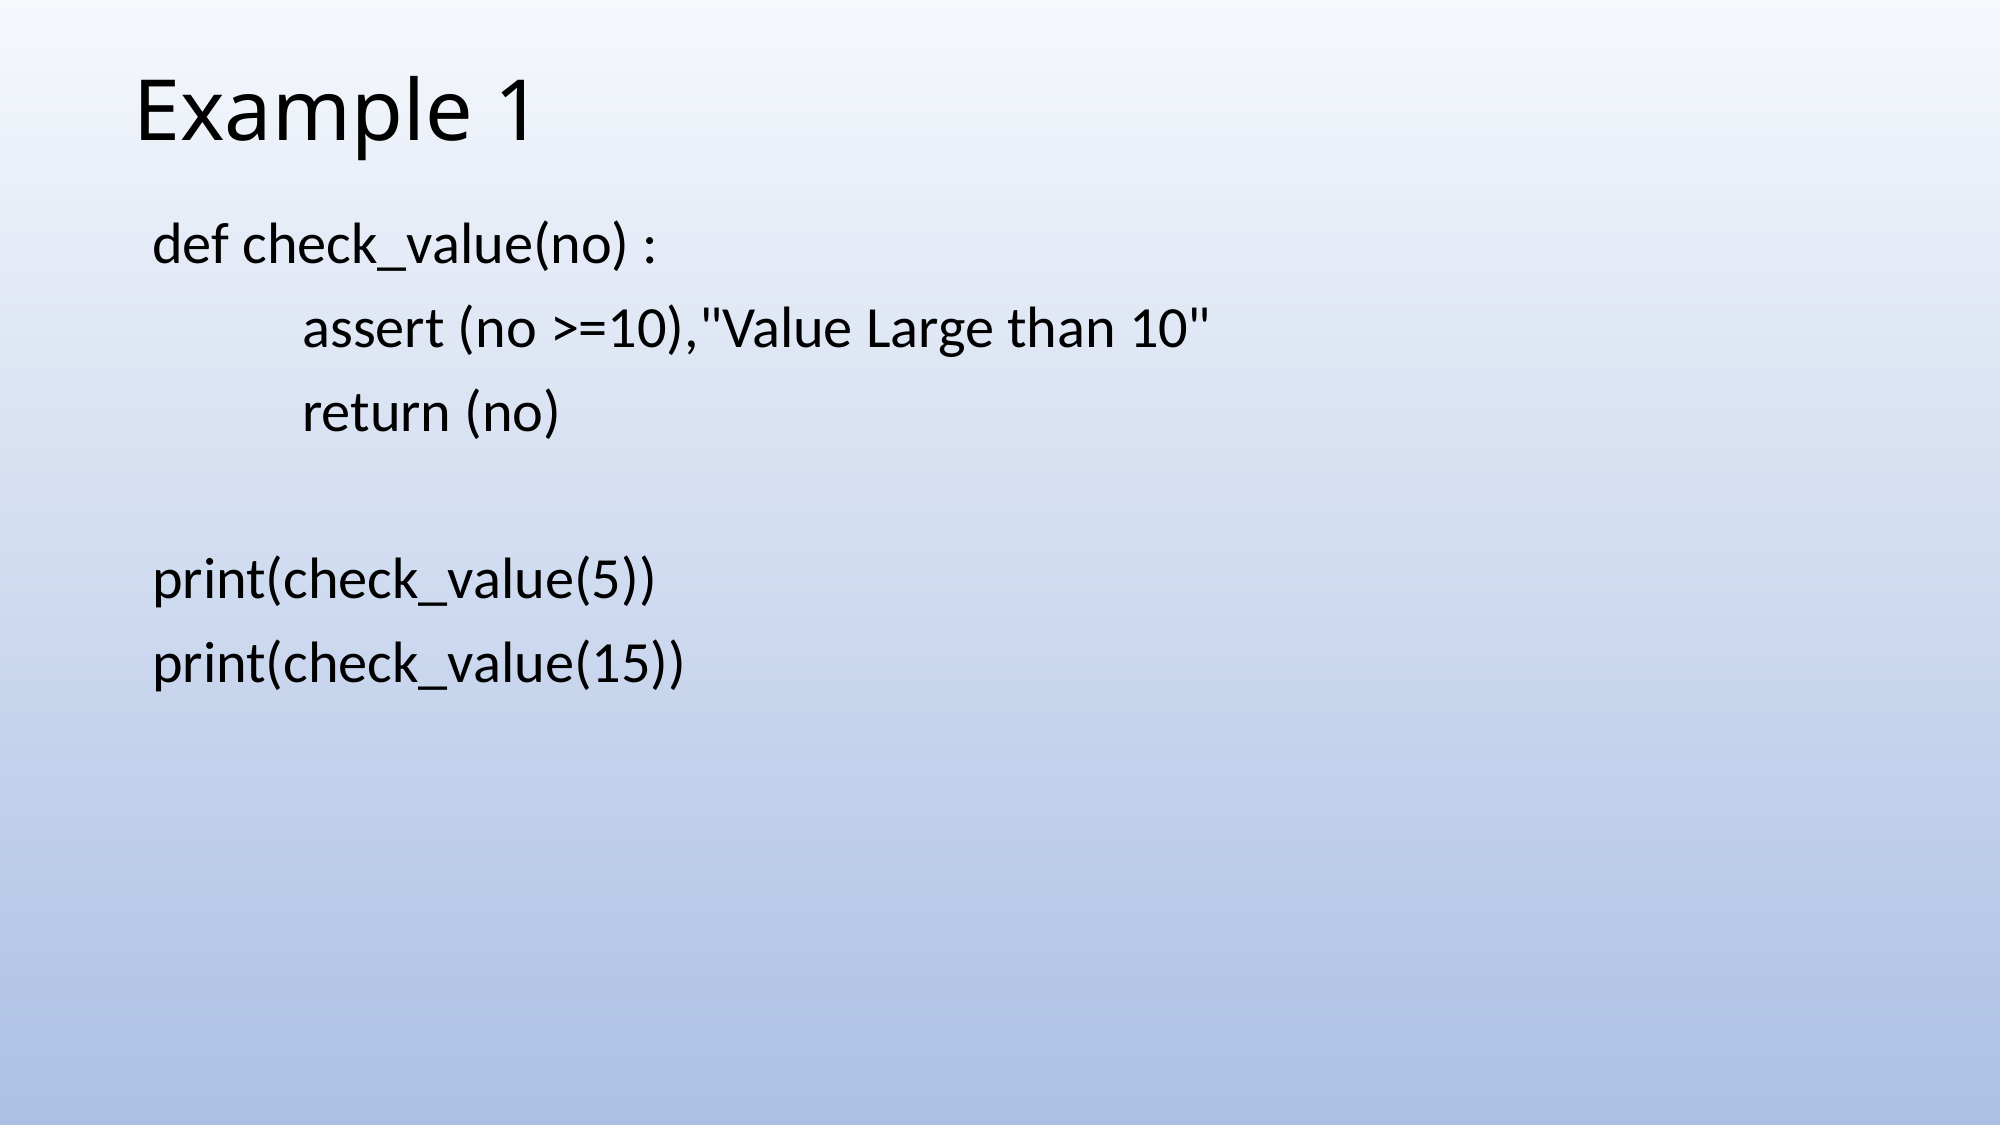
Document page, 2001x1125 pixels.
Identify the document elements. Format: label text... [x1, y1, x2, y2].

title Example 1 [118, 59, 1863, 167]
list def check_value(no) : assert (no >=10),"Value Large than 10" return (no) print(check_value(5)) print(check_value(15)) [137, 205, 1863, 920]
